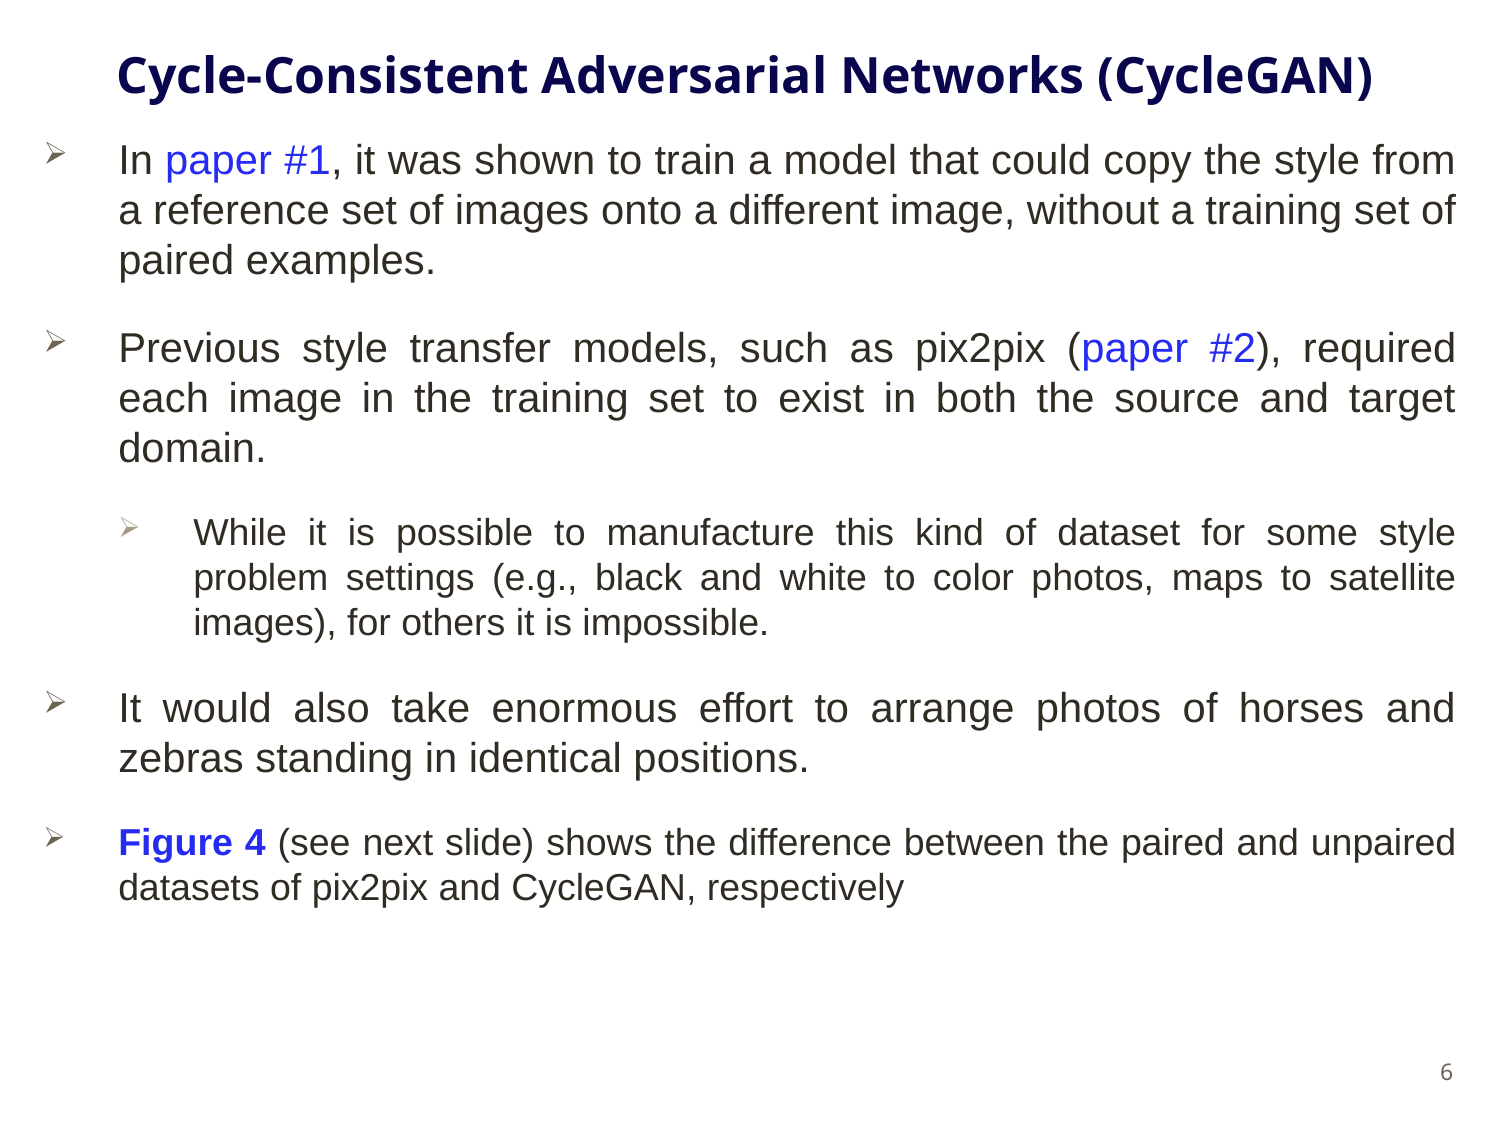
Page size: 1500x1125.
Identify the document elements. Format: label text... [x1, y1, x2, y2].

title Cycle-Consistent Adversarial Networks (CycleGAN) [3, 23, 1488, 112]
slide_number 6 [1118, 1042, 1469, 1103]
list In paper #1, it was shown to train a model that could copy the style from a reference set of images onto a different image, without a training set of paired examples. Previous style transfer models, such as pix2pix (paper #2), required each image in the training set to exist in both the source and target domain. While it is possible to manufacture this kind of dataset for some style problem settings (e.g., black and white to color photos, maps to satellite images), for others it is impossible. It would also take enormous effort to arrange photos of horses and zebras standing in identical positions. Figure 4 (see next slide) shows the difference between the paired and unpaired datasets of pix2pix and CycleGAN, respectively [28, 125, 1472, 1103]
